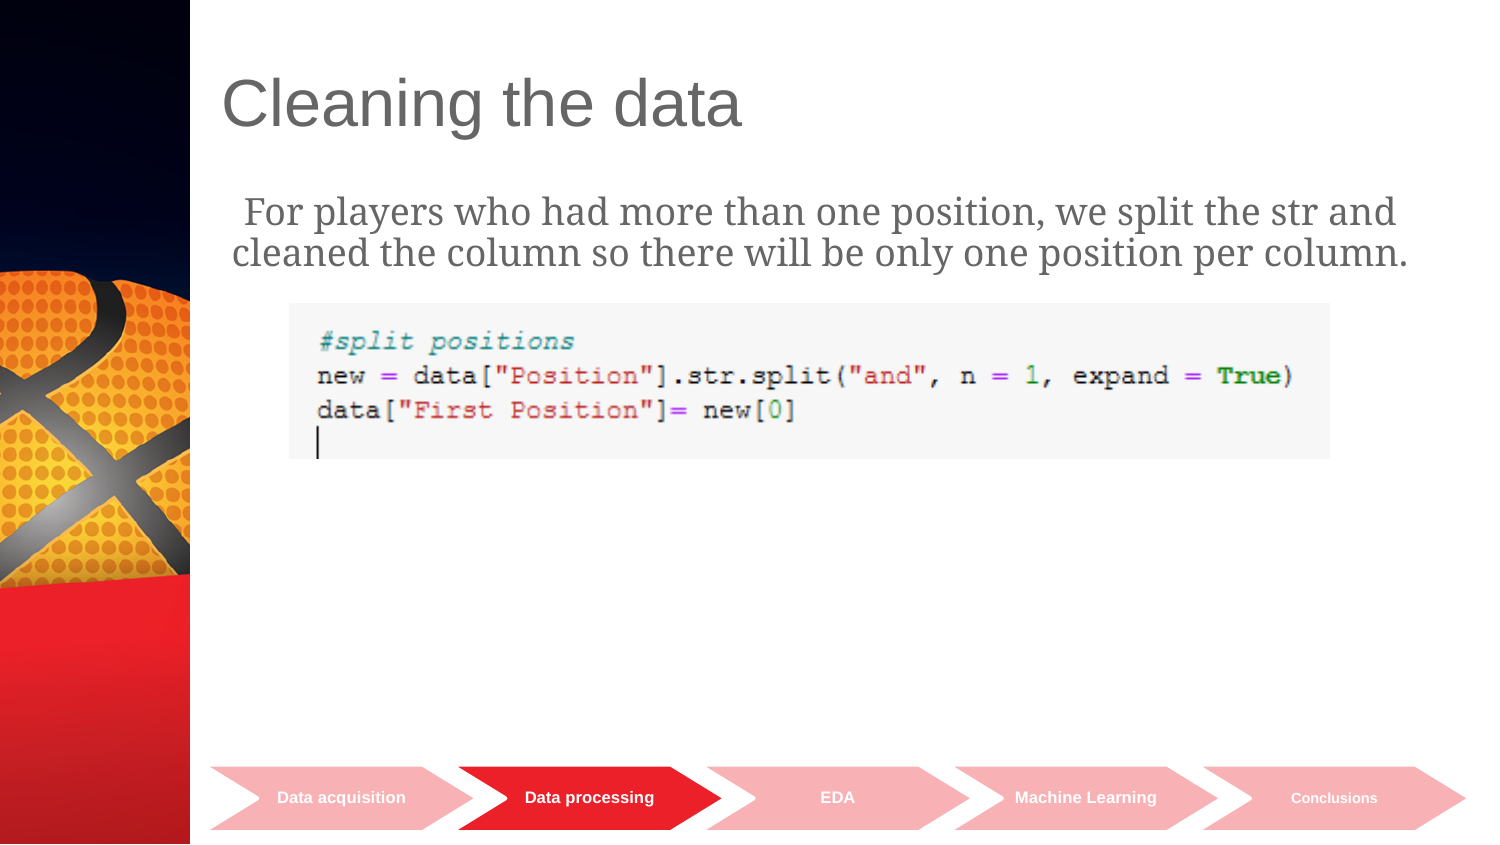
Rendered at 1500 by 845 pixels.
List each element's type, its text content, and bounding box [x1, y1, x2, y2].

picture [0, 0, 1500, 844]
title Cleaning the data [206, 55, 1436, 143]
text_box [201, 764, 1471, 833]
list For players who had more than one position, we split the str and cleaned the column so there will be only one position per column. [206, 185, 1436, 762]
